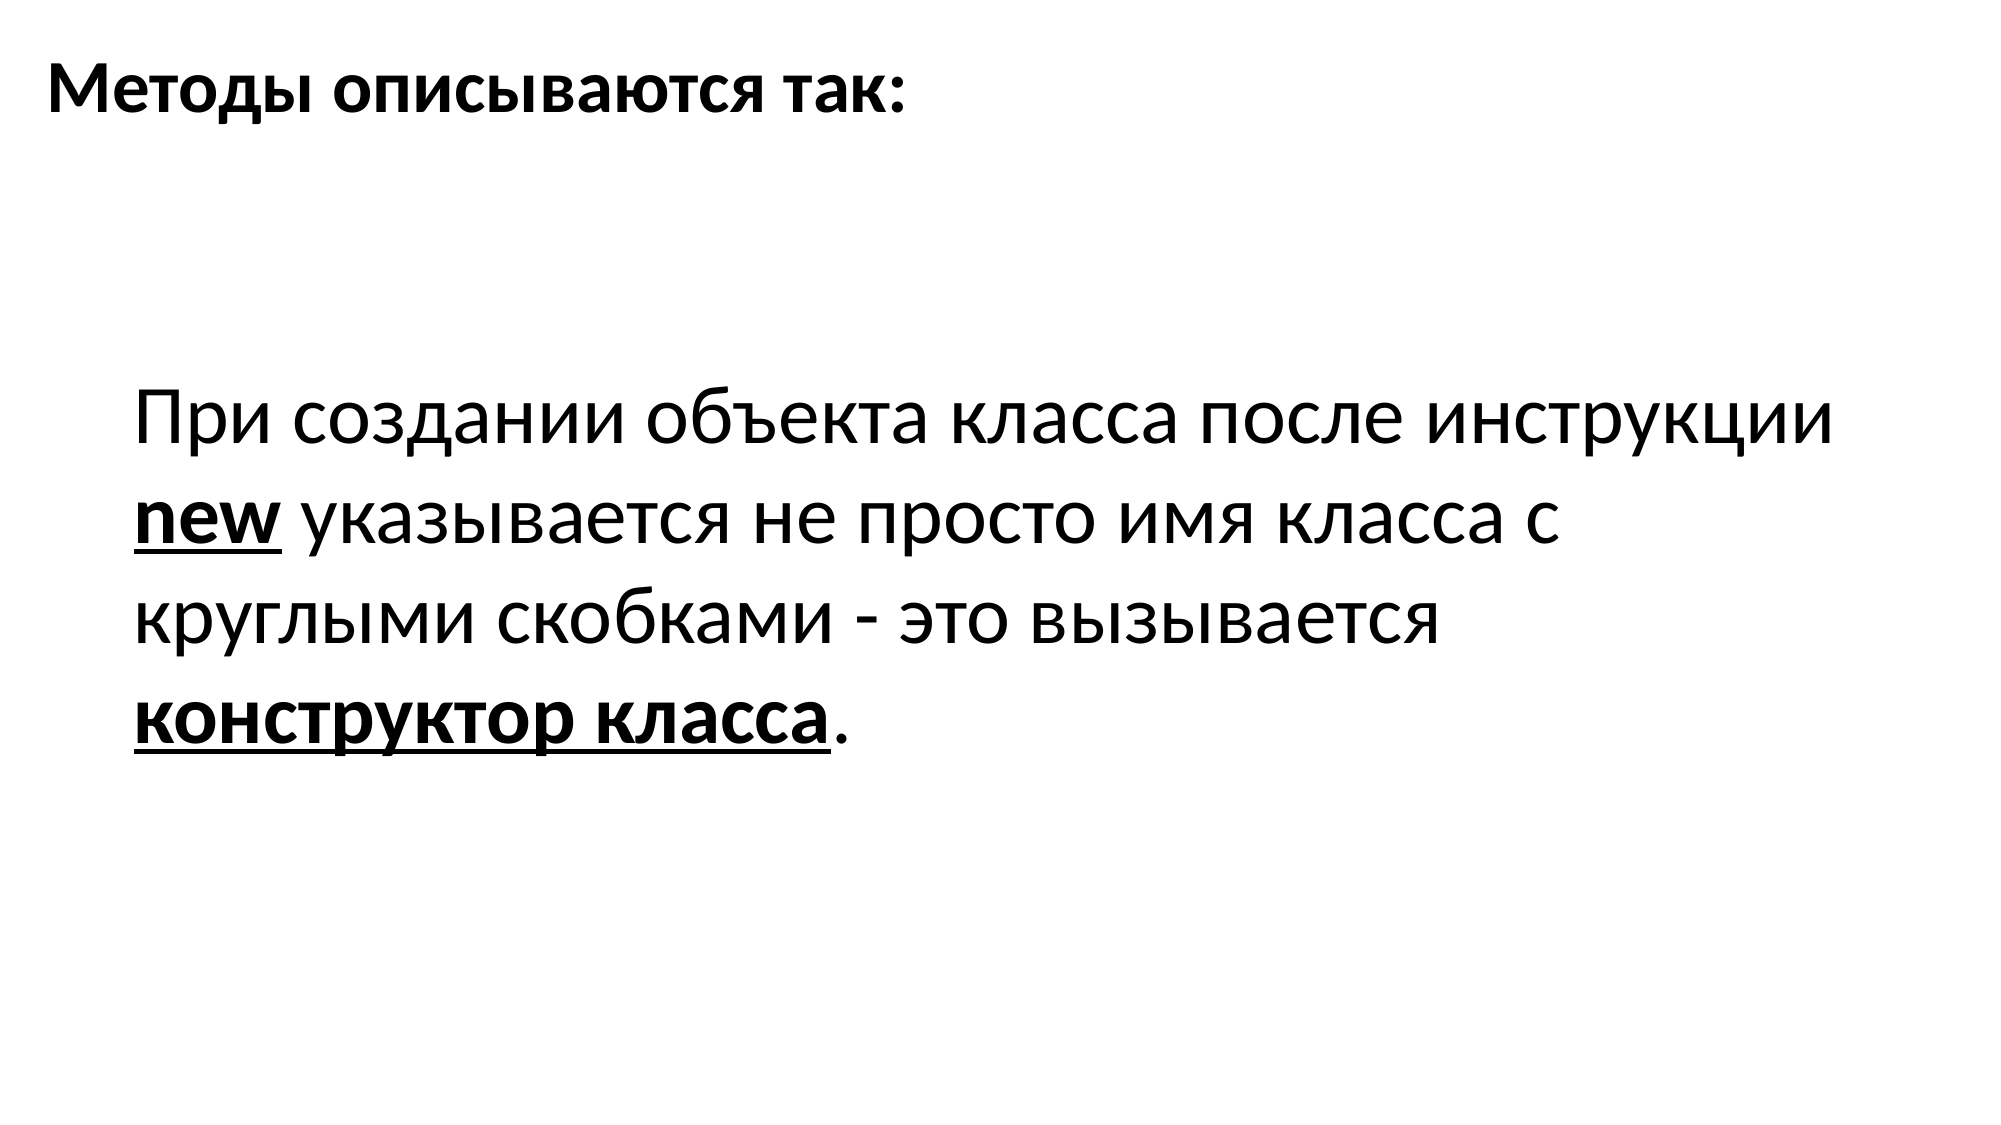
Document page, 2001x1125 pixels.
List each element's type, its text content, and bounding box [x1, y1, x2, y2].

text_box Методы описываются так: [31, 29, 1968, 135]
text_box При создании объекта класса после инструкции new указывается не просто имя класса с круглыми скобками - это вызывается конструктор класса. [118, 352, 1882, 768]
